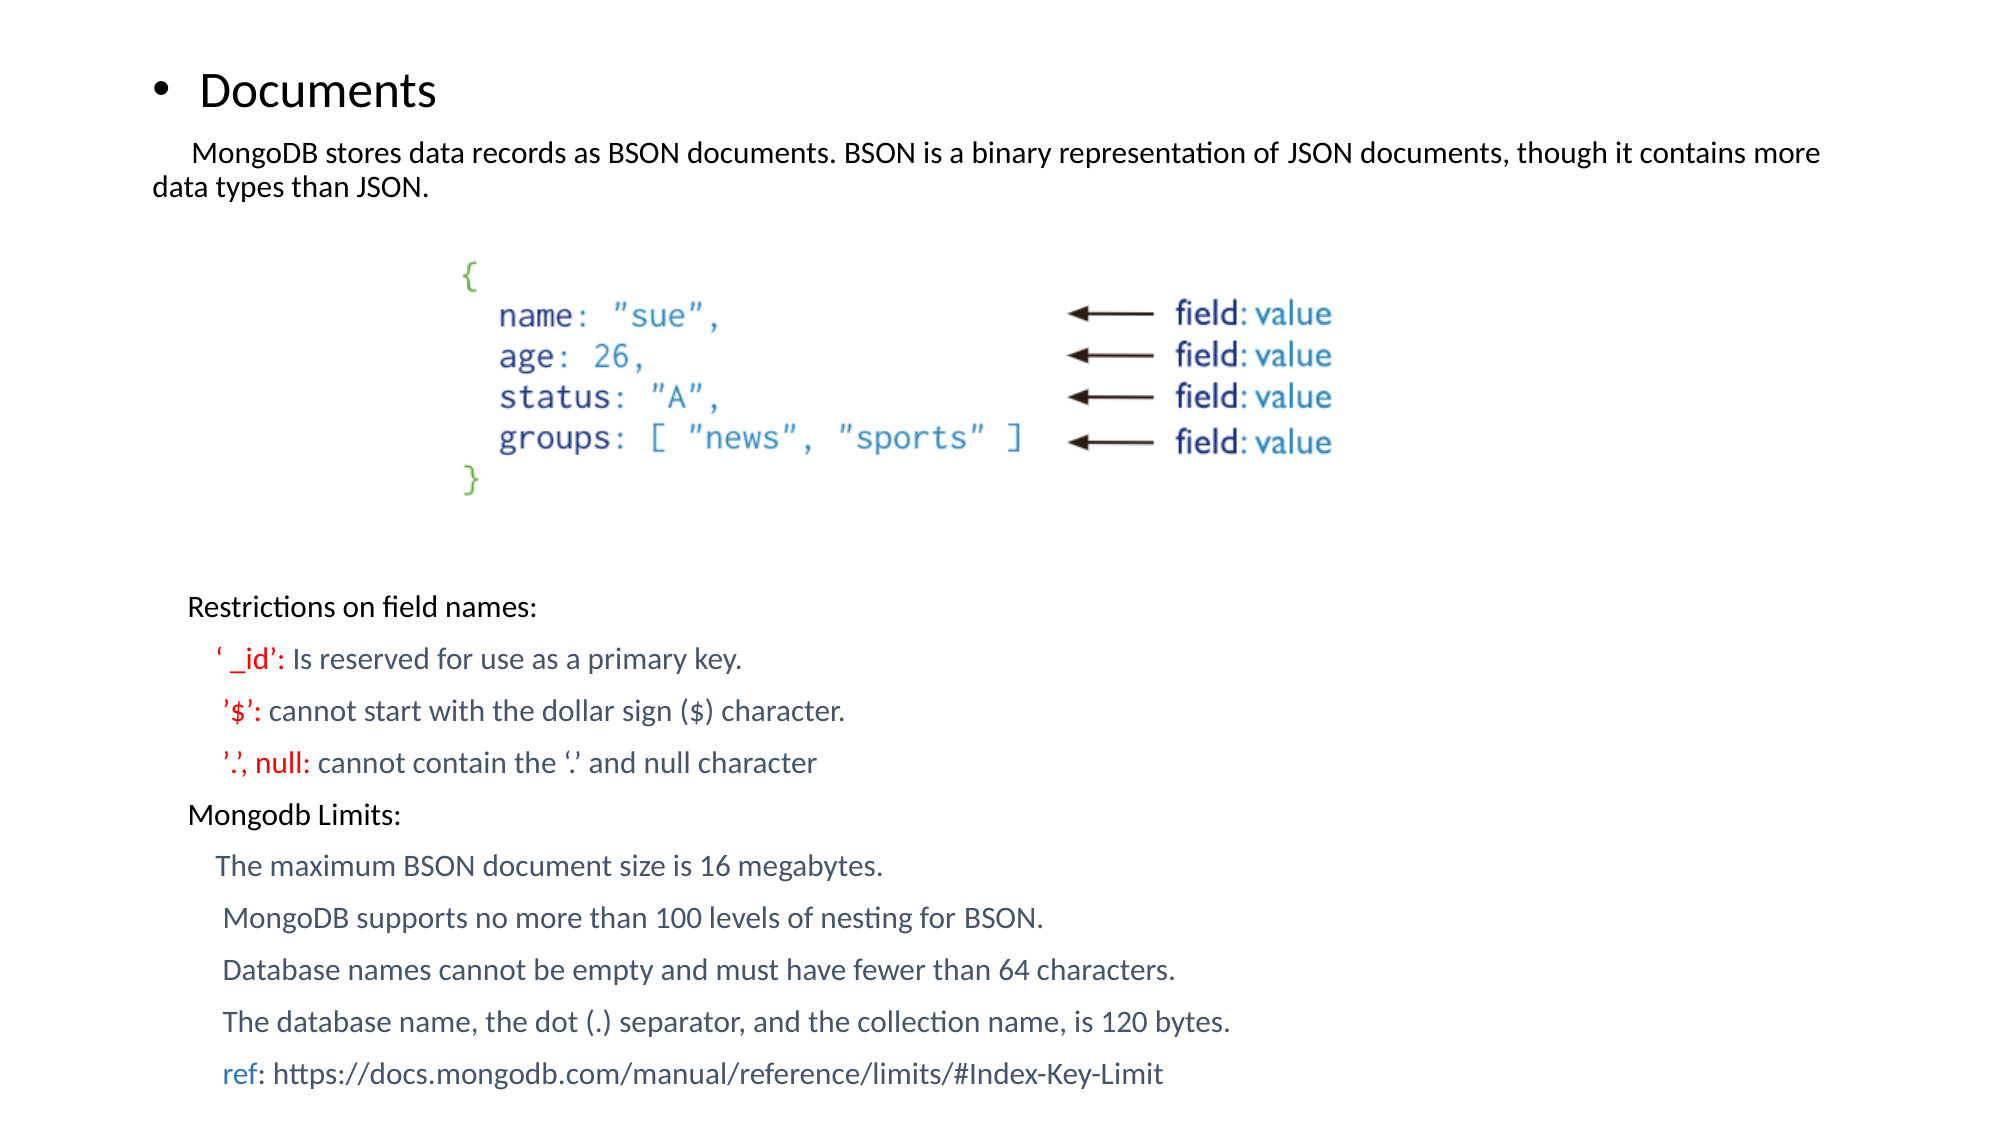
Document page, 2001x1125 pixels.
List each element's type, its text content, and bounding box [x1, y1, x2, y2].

list Documents MongoDB stores data records as BSON documents. BSON is a binary representation of JSON documents, though it contains more data types than JSON. Restrictions on field names: ‘ _id’: Is reserved for use as a primary key. ’$’: cannot start with the dollar sign ($) character. ’.’, null: cannot contain the ‘.’ and null character Mongodb Limits: The maximum BSON document size is 16 megabytes. MongoDB supports no more than 100 levels of nesting for BSON. Database names cannot be empty and must have fewer than 64 characters. The database name, the dot (.) separator, and the collection name, is 120 bytes. ref: https://docs.mongodb.com/manual/reference/limits/#Index-Key-Limit [137, 56, 1863, 1099]
picture [457, 247, 1351, 502]
